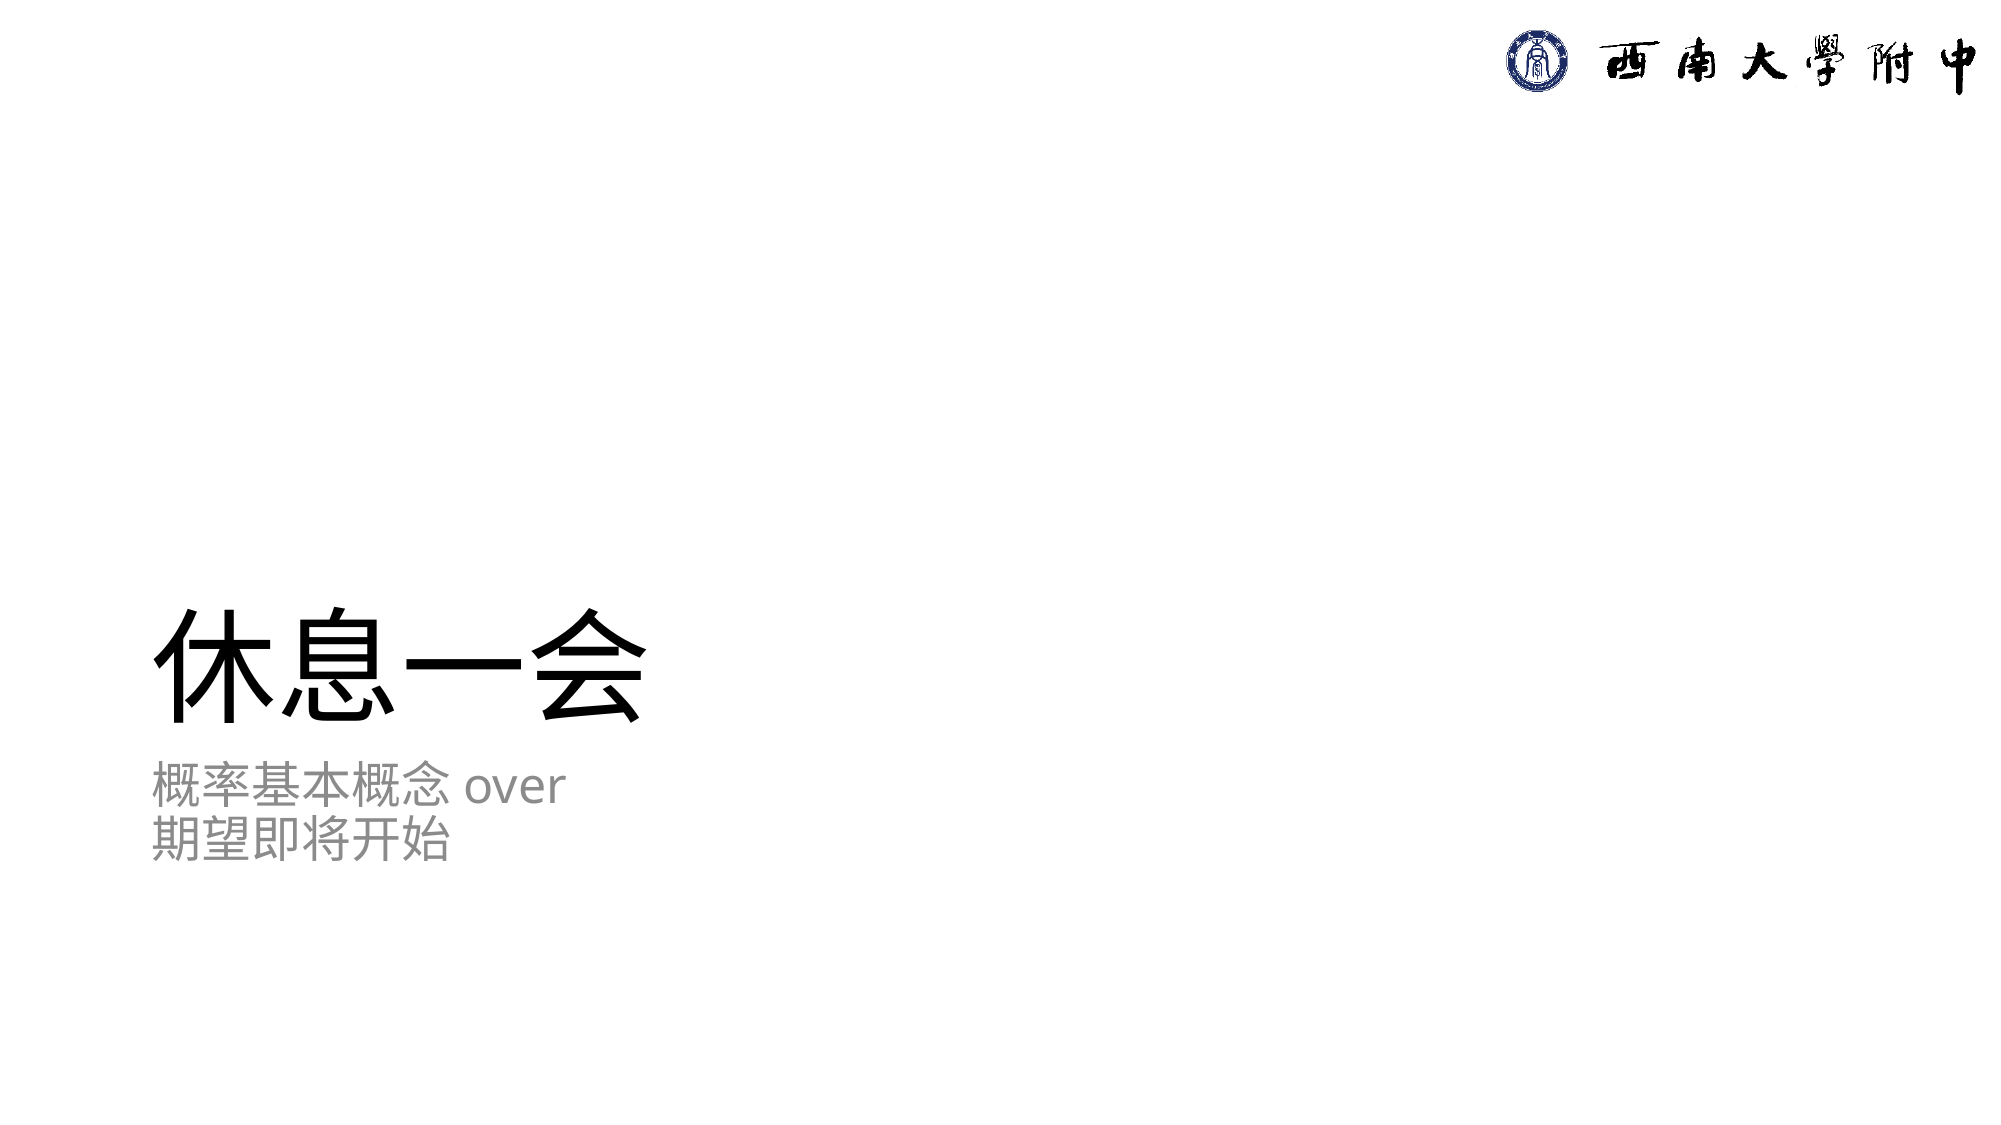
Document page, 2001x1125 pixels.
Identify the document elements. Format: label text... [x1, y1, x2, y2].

picture [1502, 26, 1570, 93]
title 休息一会 [136, 280, 1862, 749]
picture [1578, 0, 1999, 120]
list 概率基本概念over 期望即将开始 [136, 752, 1862, 999]
